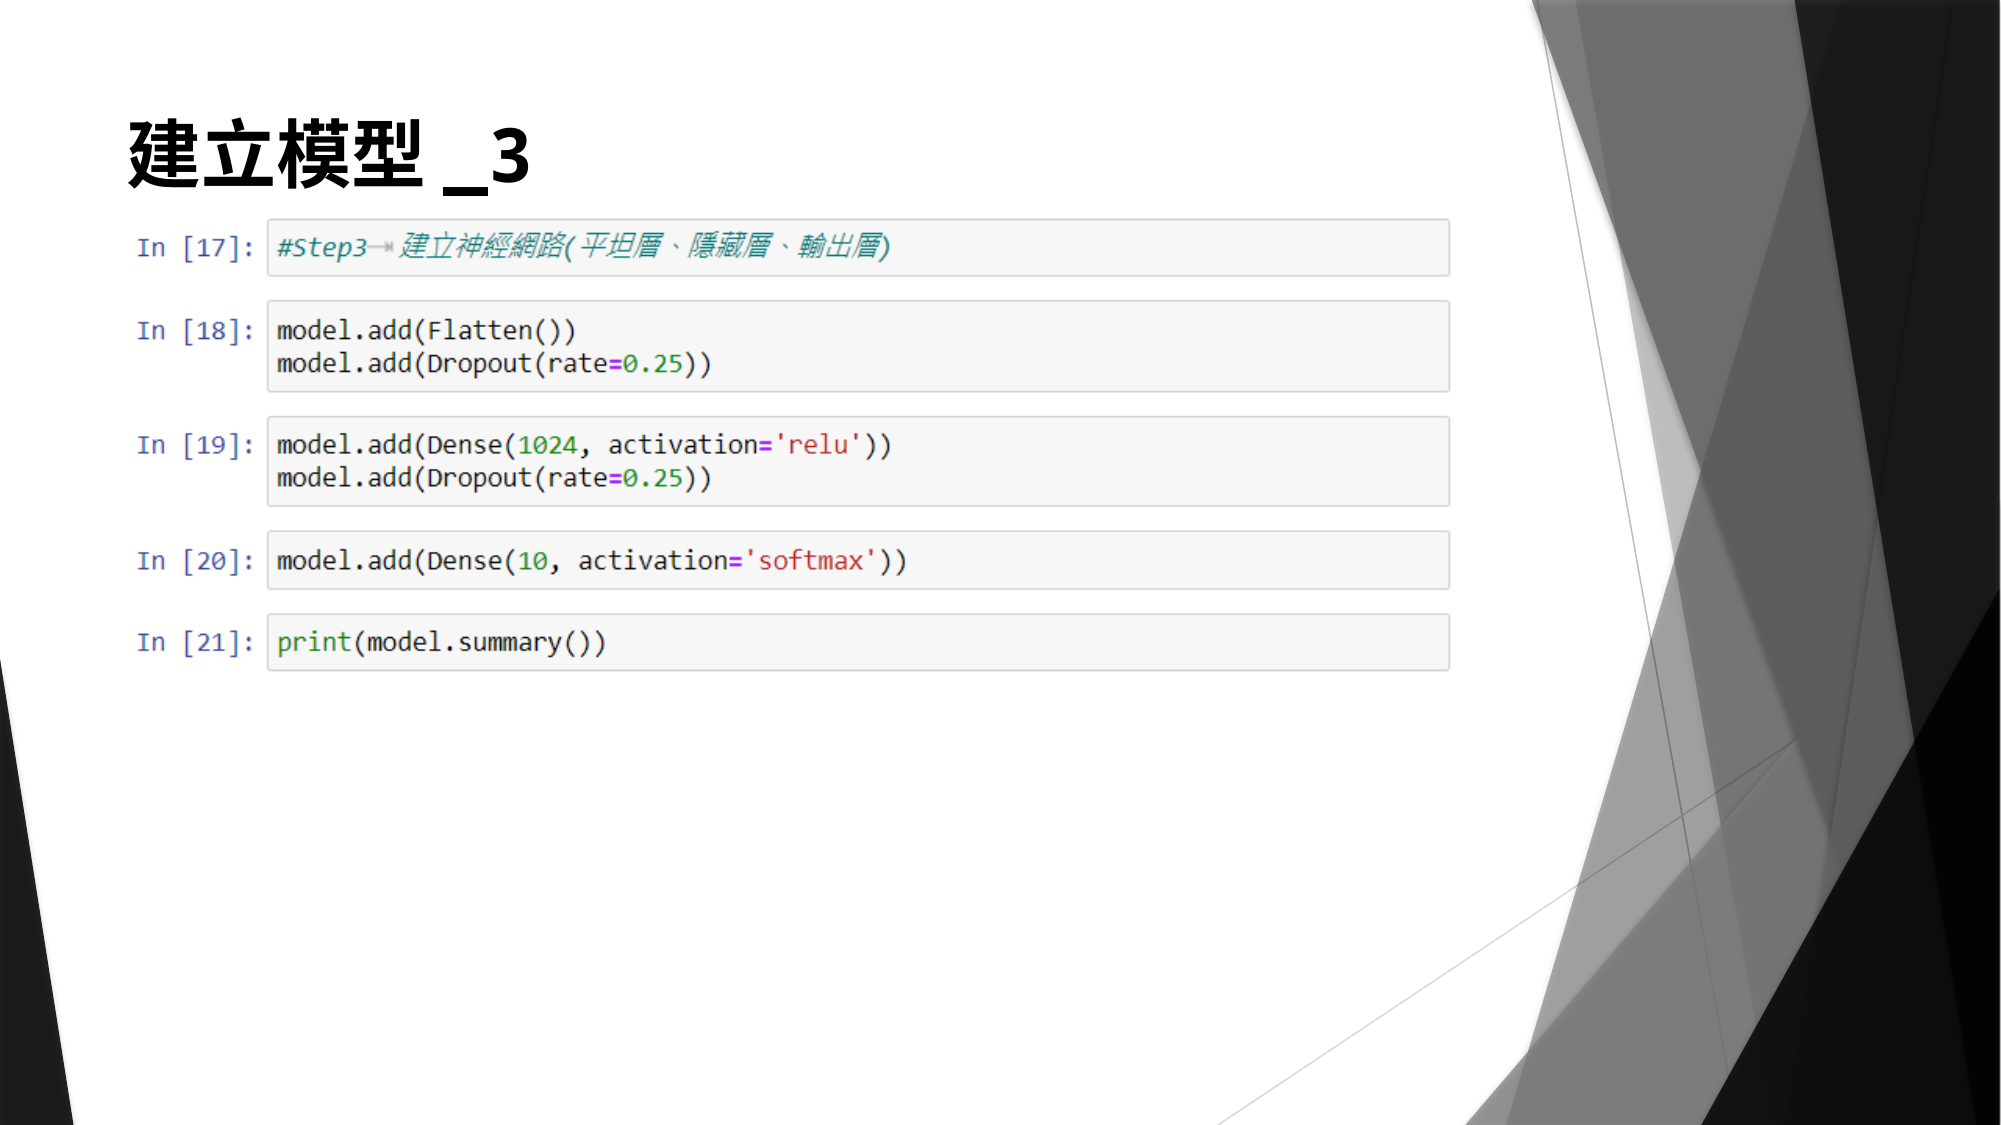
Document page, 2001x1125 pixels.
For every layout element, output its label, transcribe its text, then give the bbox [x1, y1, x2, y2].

title 建立模型_3 [111, 99, 1522, 317]
picture [110, 207, 1467, 695]
